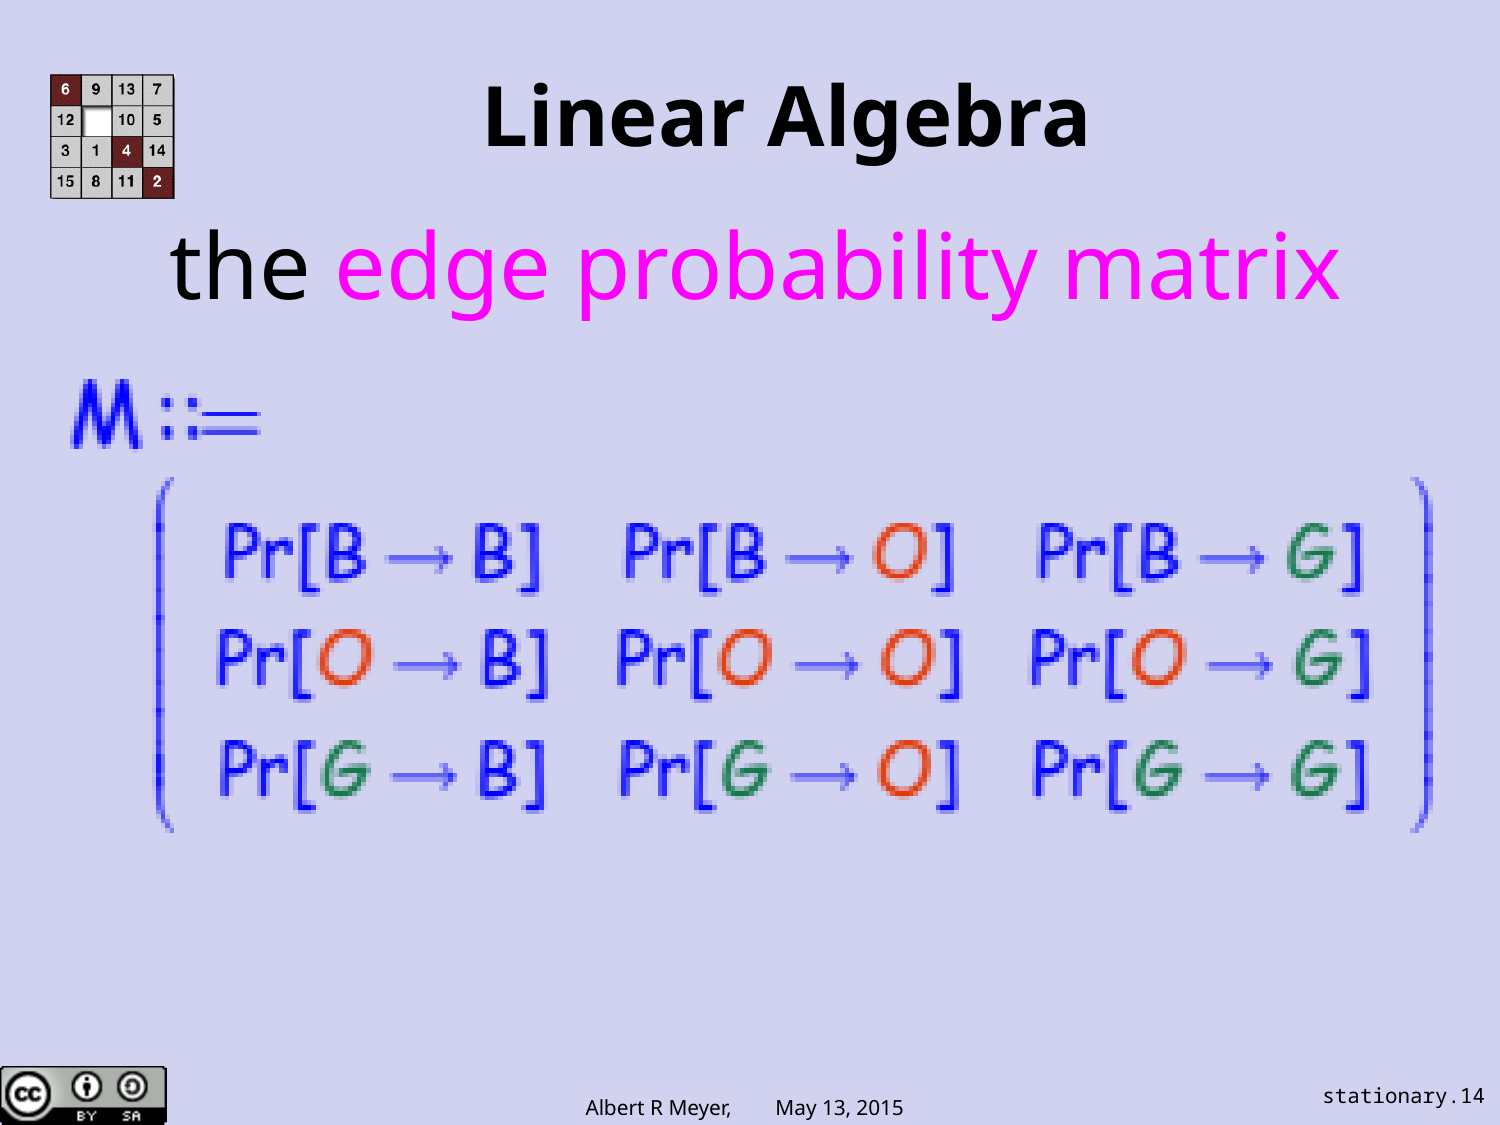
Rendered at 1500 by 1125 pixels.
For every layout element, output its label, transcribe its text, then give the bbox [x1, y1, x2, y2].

list the edge probability matrix [37, 199, 1476, 926]
picture [0, 1066, 167, 1125]
title Linear Algebra [236, 24, 1338, 201]
picture [50, 74, 175, 199]
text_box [61, 366, 1439, 838]
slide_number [512, 1087, 983, 1125]
slide_number stationary.14 [1224, 1074, 1500, 1125]
